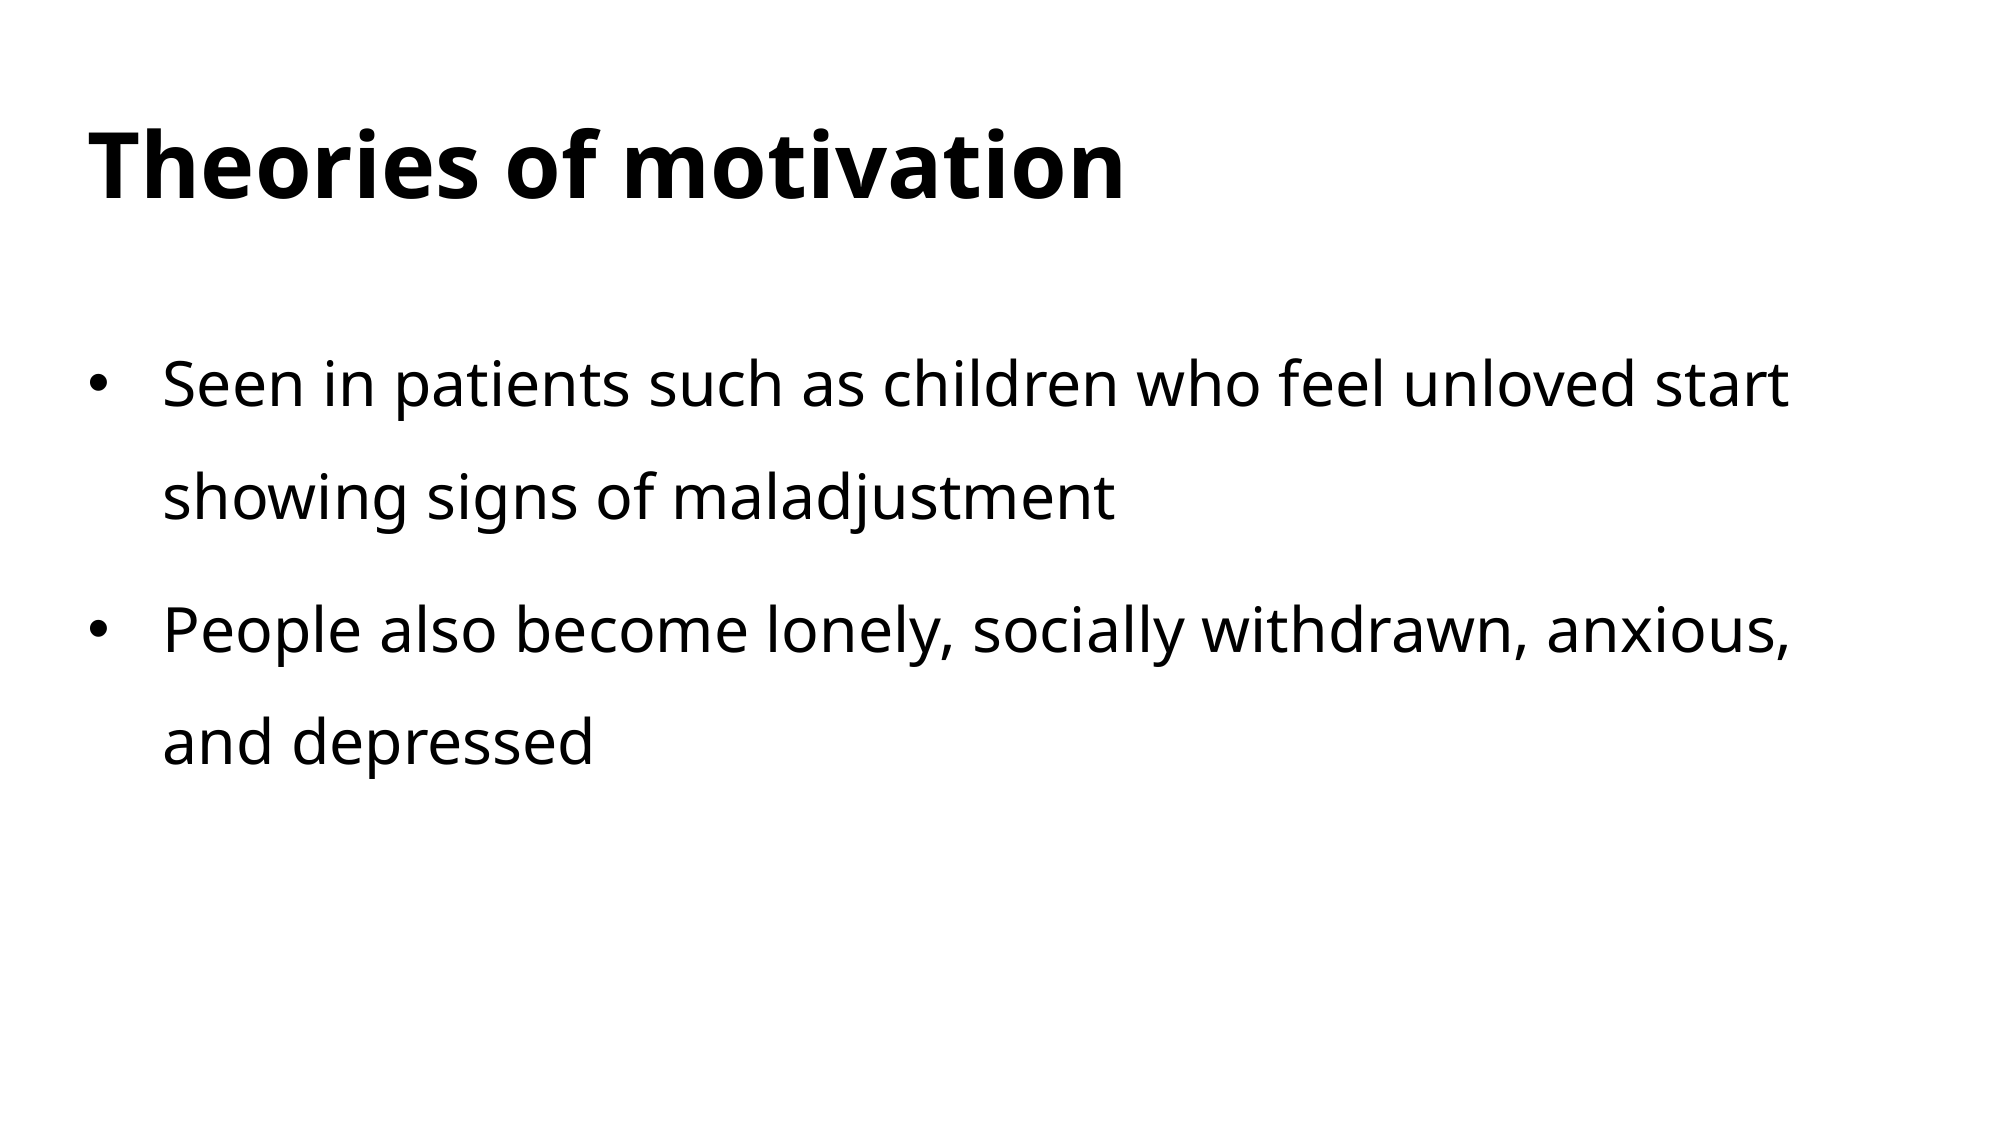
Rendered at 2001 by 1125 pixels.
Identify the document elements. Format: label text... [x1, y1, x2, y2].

list Seen in patients such as children who feel unloved start showing signs of maladjustment People also become lonely, socially withdrawn, anxious, and depressed [72, 299, 1936, 1066]
title Theories of motivation [72, 59, 1936, 278]
